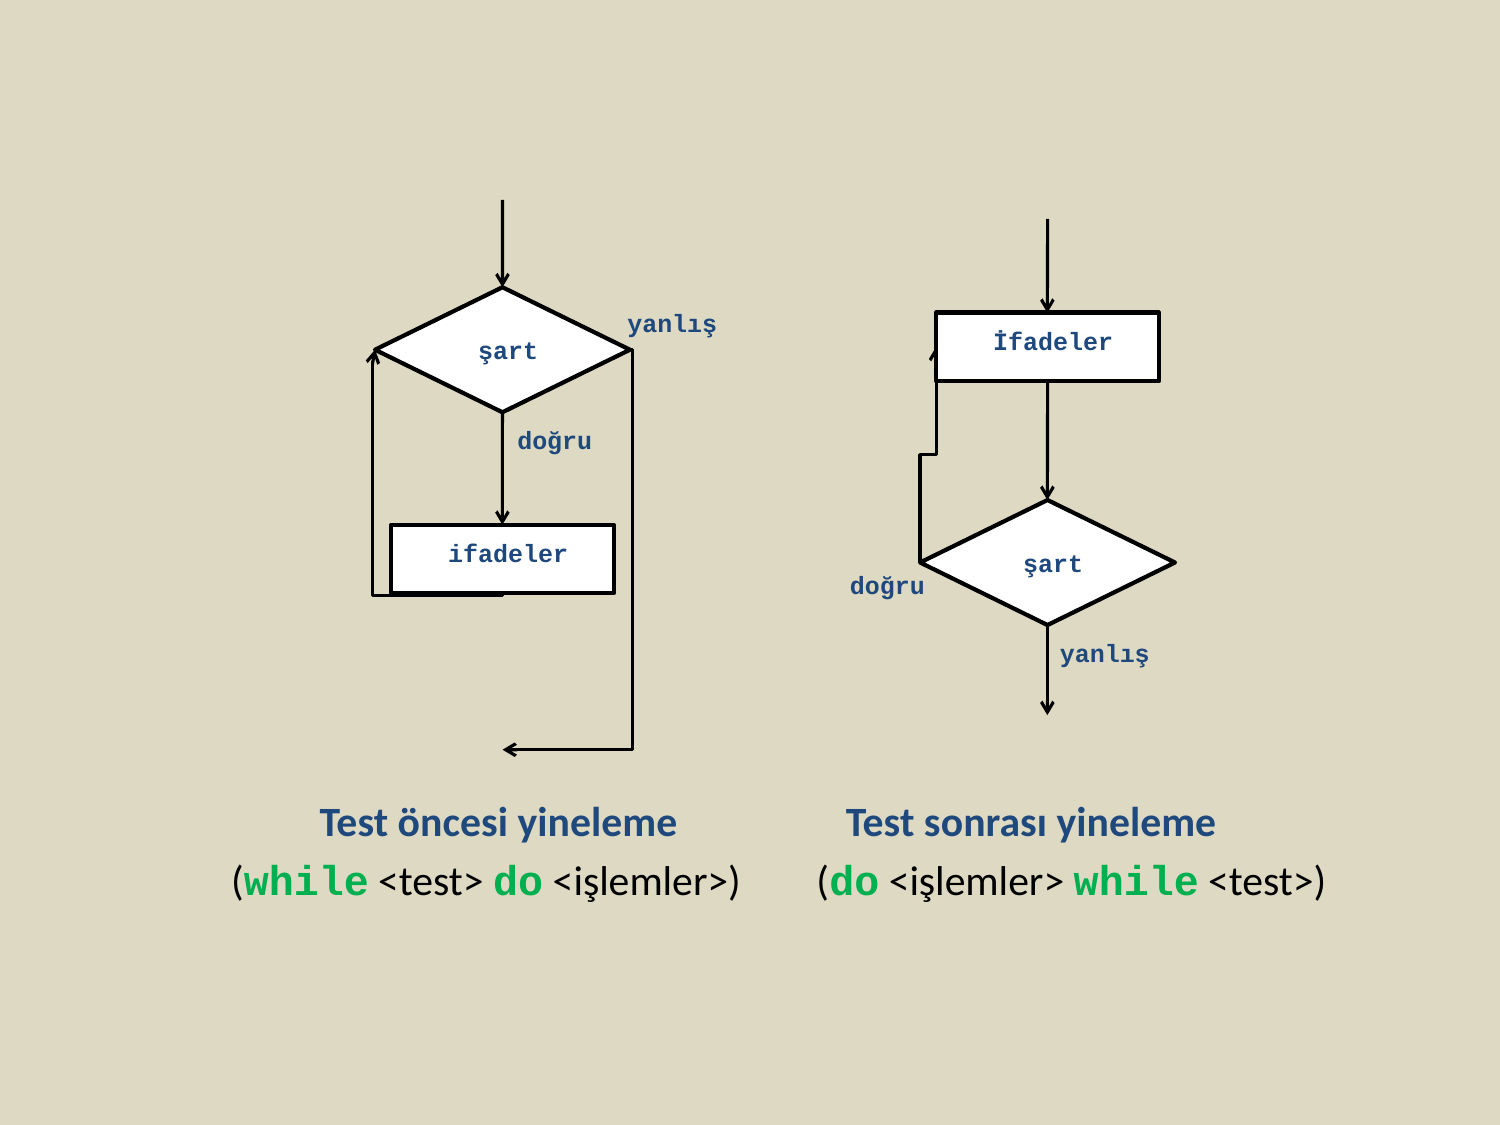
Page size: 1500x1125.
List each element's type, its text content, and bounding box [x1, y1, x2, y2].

text_box Test öncesi yineleme [262, 787, 725, 846]
text_box (do <işlemler> while <test>) [762, 846, 1372, 912]
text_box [374, 199, 739, 750]
text_box Test sonrası yineleme [799, 787, 1263, 846]
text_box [819, 218, 1184, 716]
text_box (while <test> do <işlemler>) [187, 846, 762, 912]
